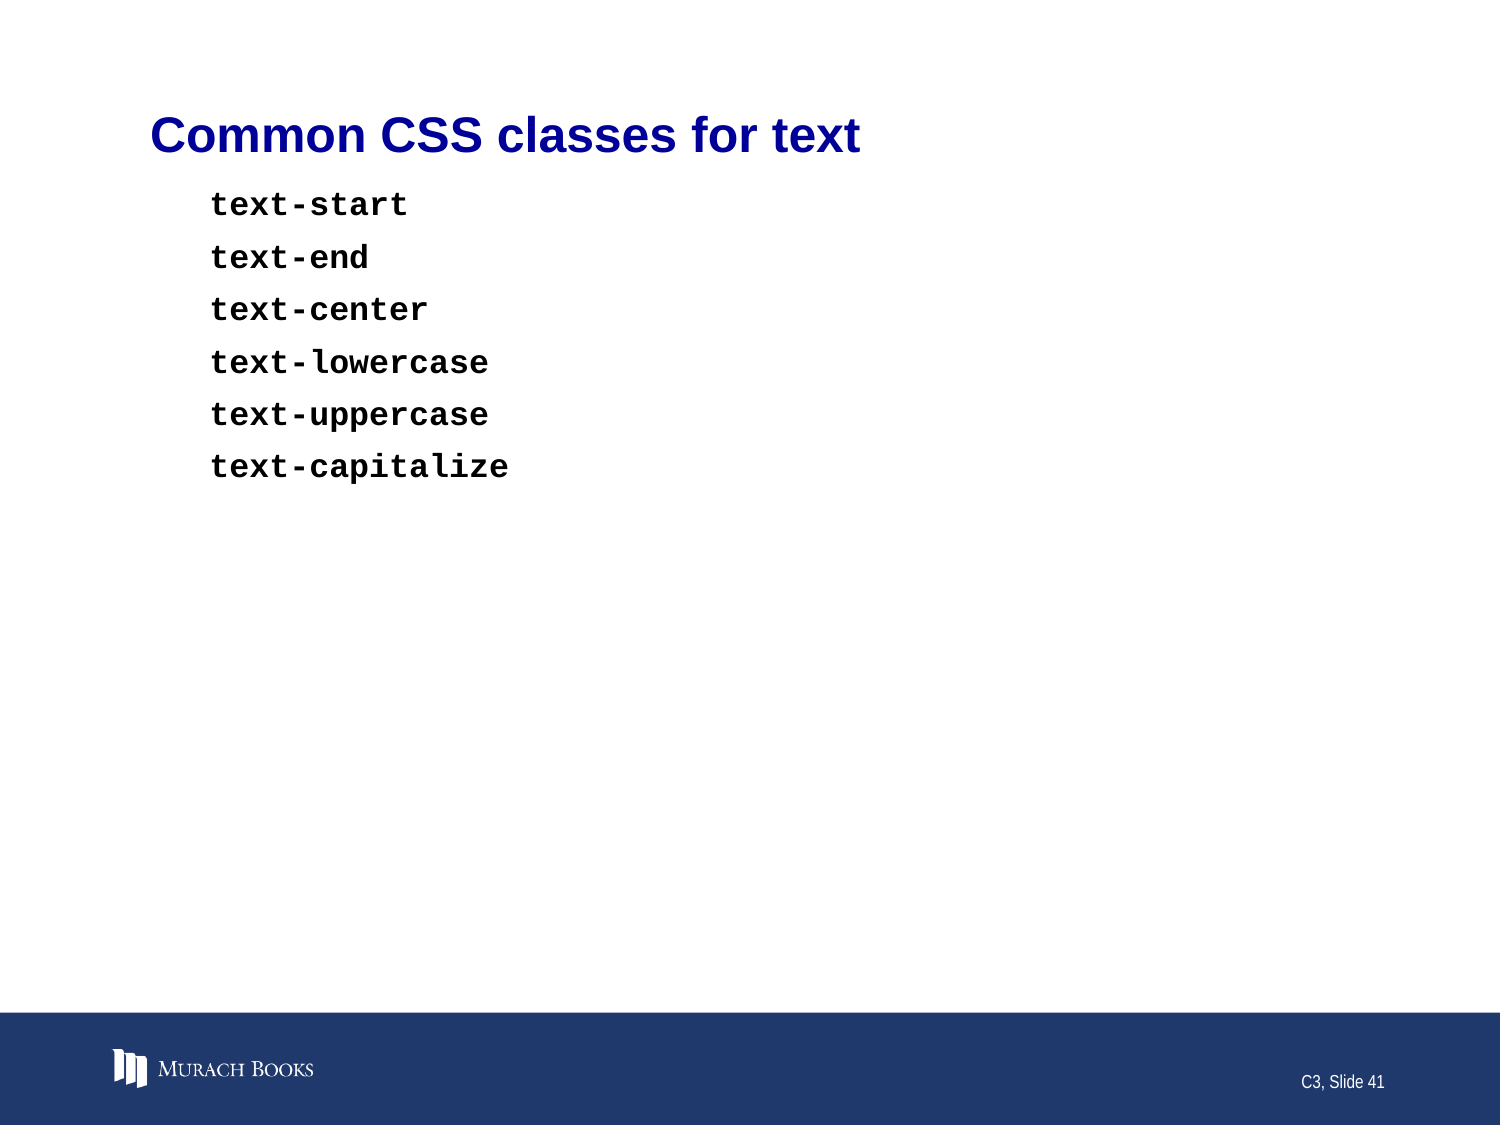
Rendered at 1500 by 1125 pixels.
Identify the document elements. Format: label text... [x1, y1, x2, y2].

list text-start text-end text-center text-lowercase text-uppercase text-capitalize [137, 174, 1350, 975]
footer [12, 1025, 463, 1100]
title Common CSS classes for text [150, 102, 1350, 164]
slide_number C3, Slide 41 [1087, 1025, 1400, 1100]
